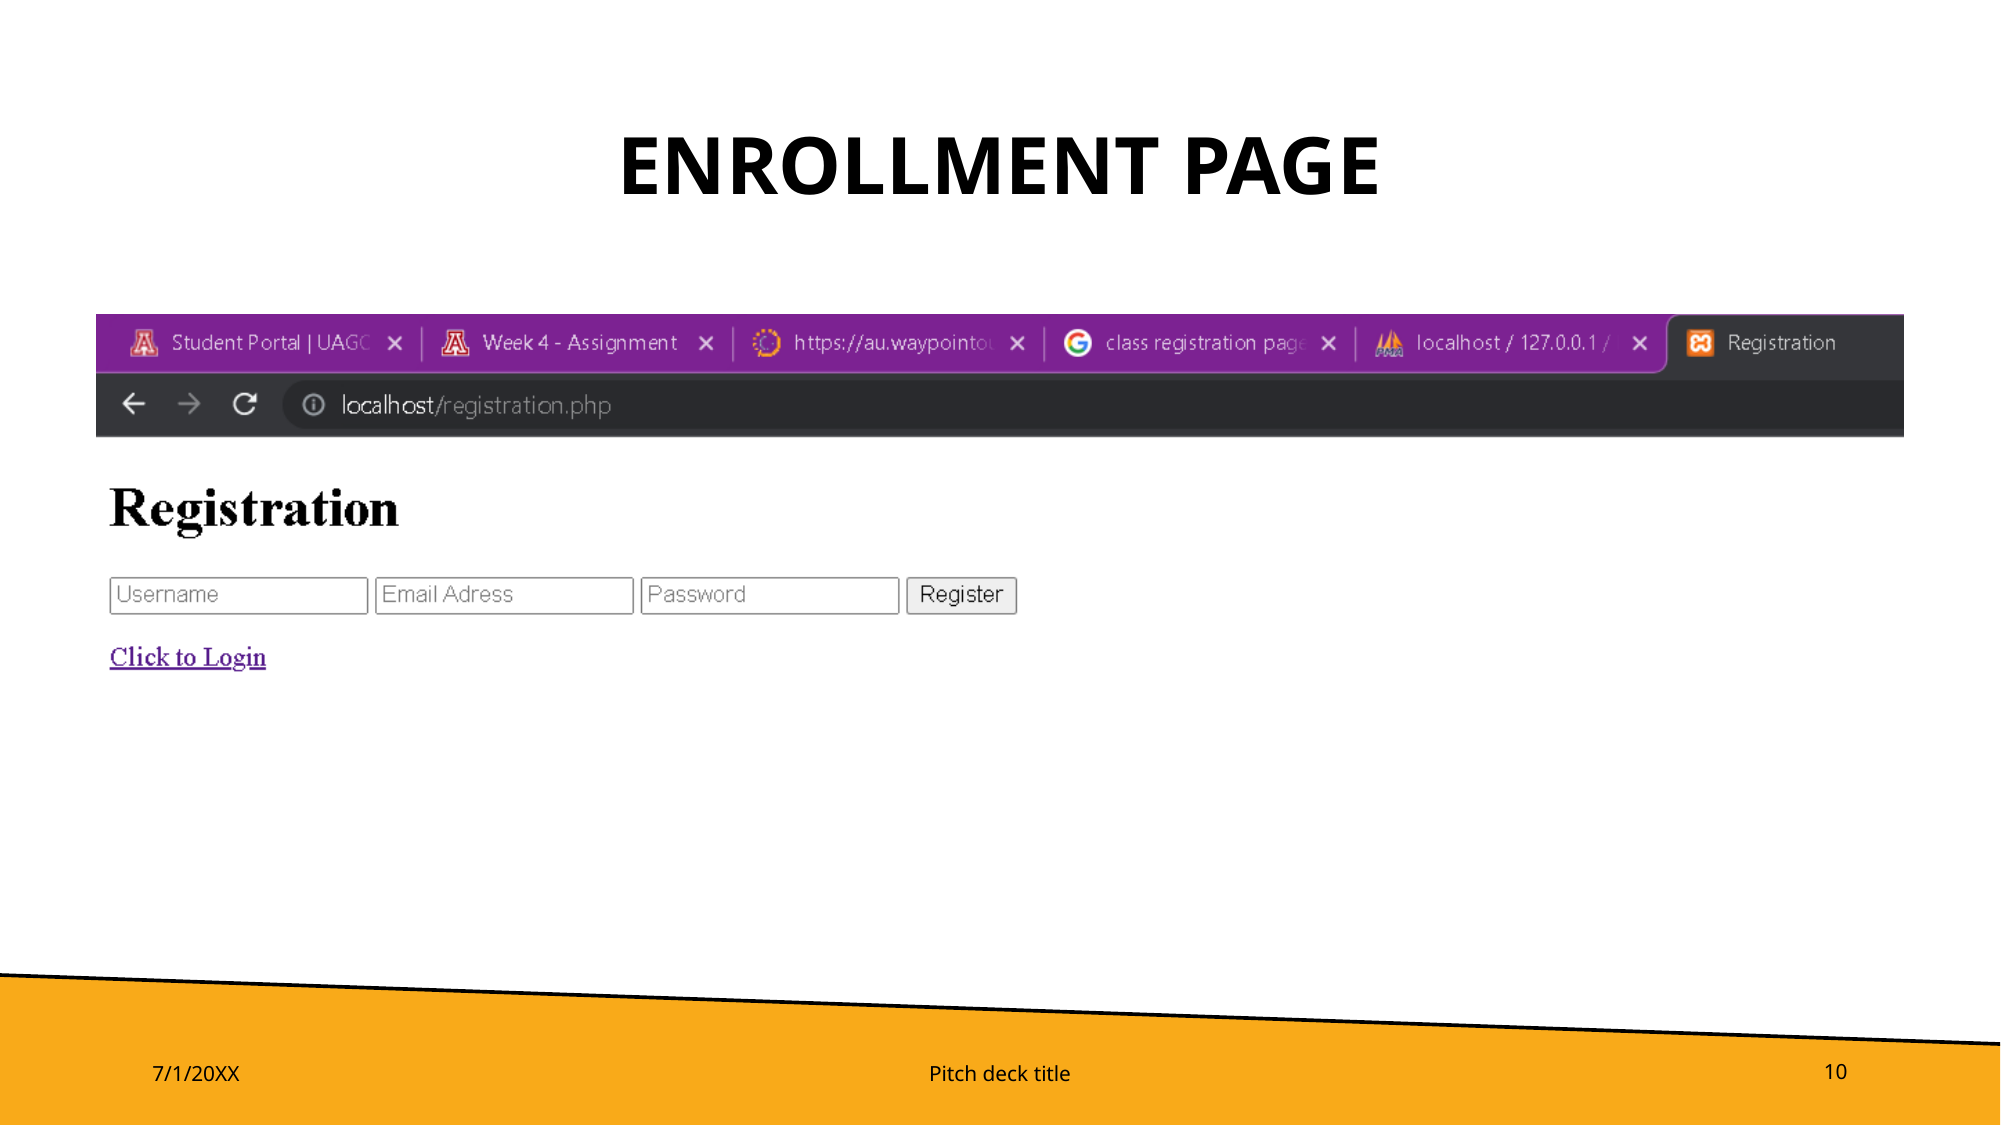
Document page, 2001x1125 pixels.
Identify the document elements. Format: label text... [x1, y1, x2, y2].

picture [96, 314, 1904, 896]
footer Pitch deck title [662, 1042, 1338, 1103]
title Enrollment Page [137, 59, 1863, 278]
slide_number 10 [1412, 1042, 1863, 1103]
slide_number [137, 1042, 588, 1103]
